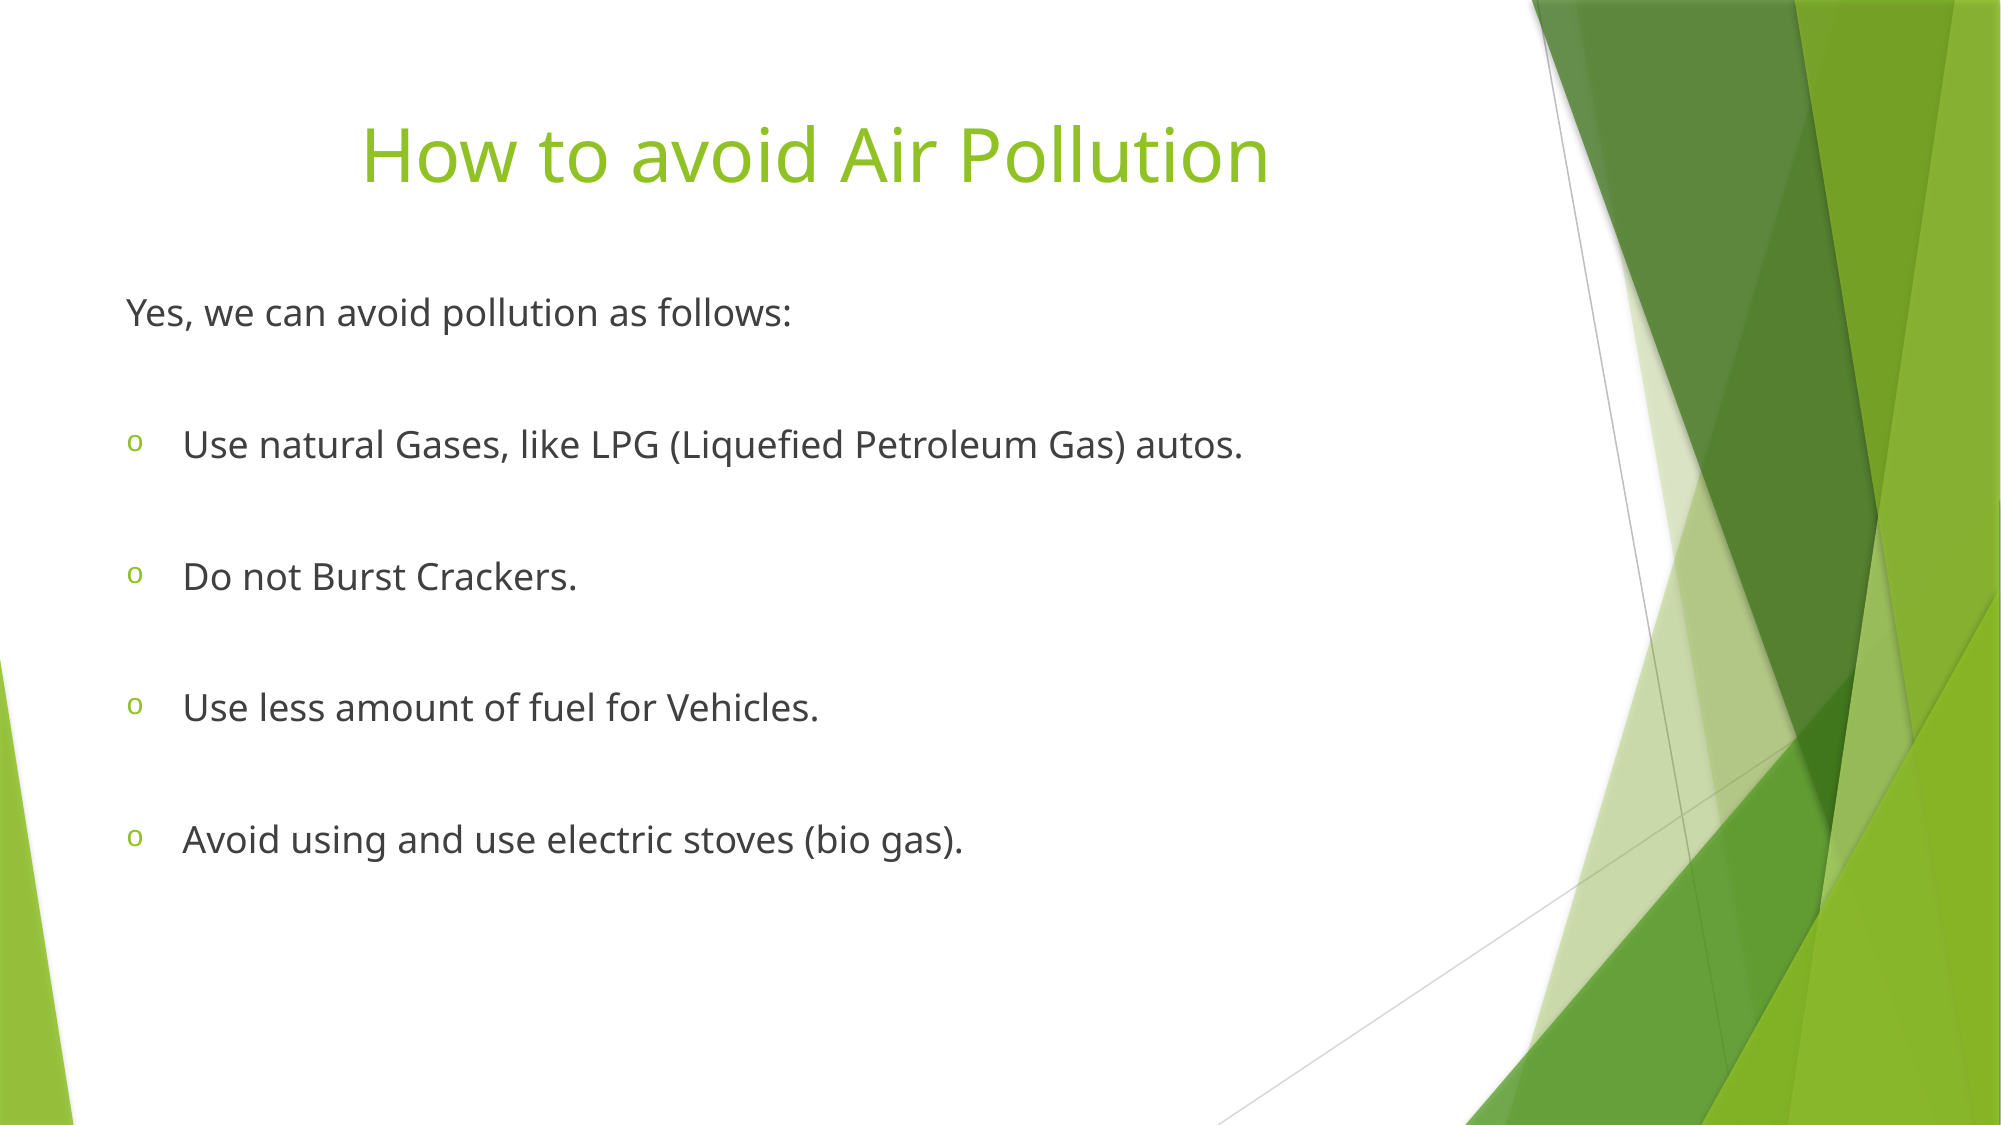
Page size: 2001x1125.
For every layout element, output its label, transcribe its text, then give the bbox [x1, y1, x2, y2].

title How to avoid Air Pollution [111, 99, 1522, 281]
list Yes, we can avoid pollution as follows: Use natural Gases, like LPG (Liquefied Petroleum Gas) autos. Do not Burst Crackers. Use less amount of fuel for Vehicles. Avoid using and use electric stoves (bio gas). [111, 281, 1534, 1025]
